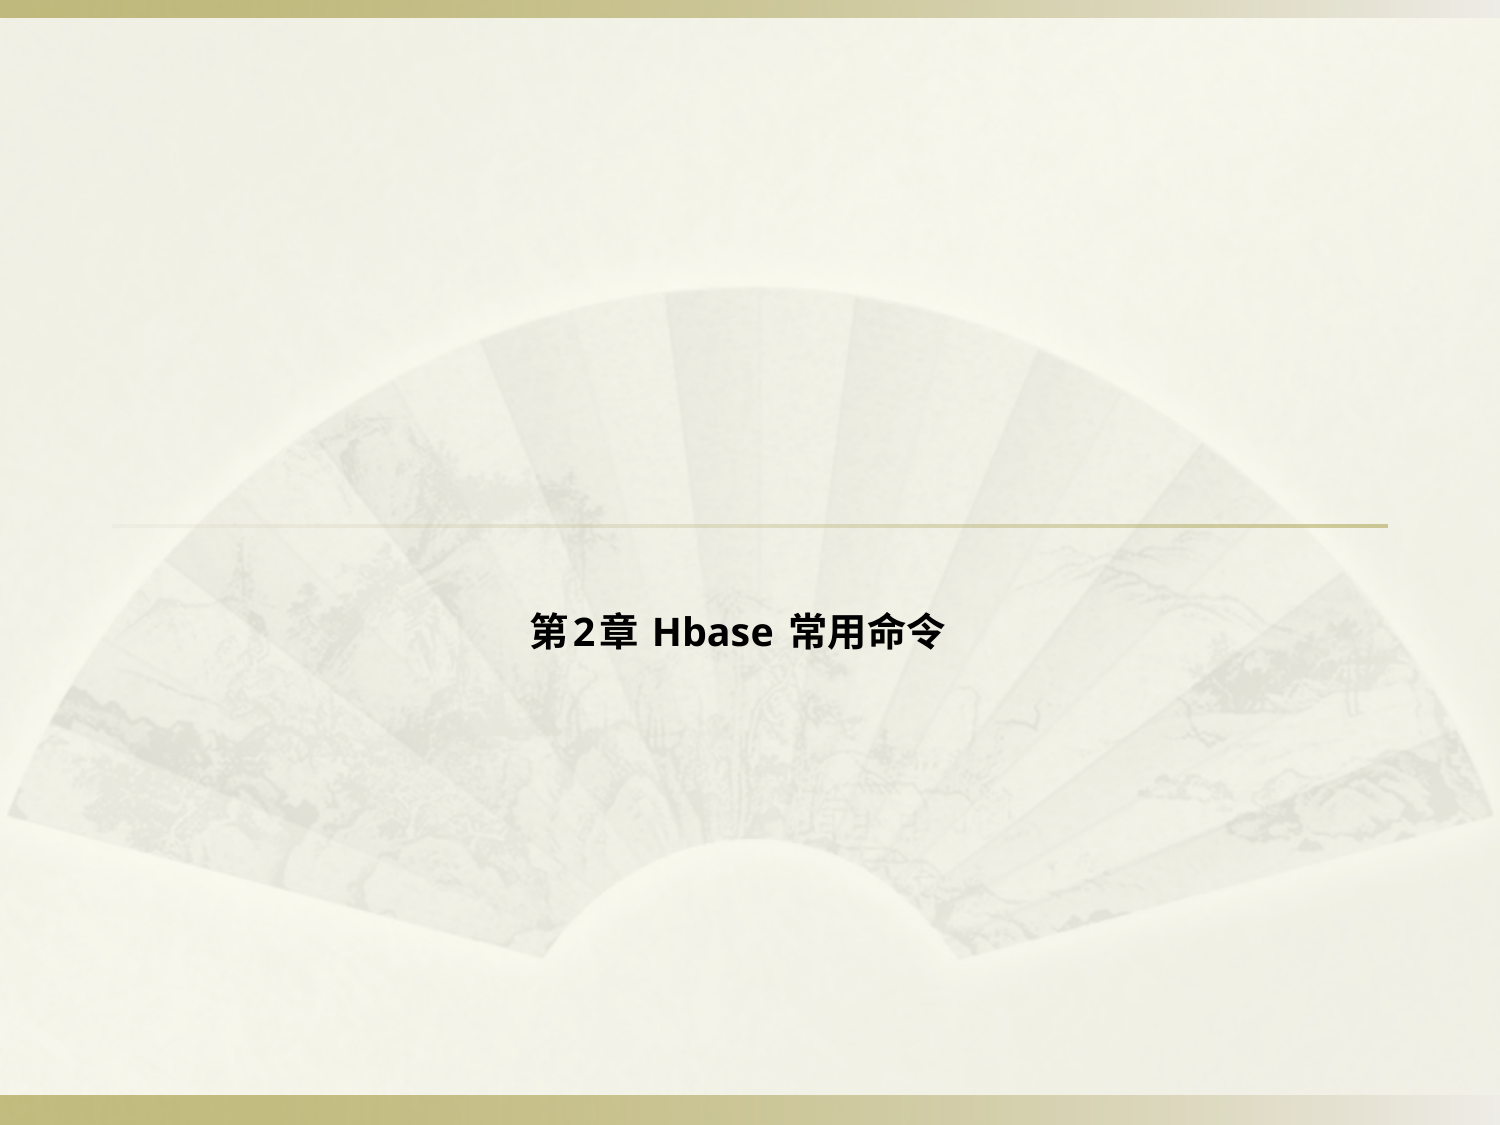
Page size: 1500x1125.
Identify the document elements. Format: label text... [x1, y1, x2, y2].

title 第2章 Hbase 常用命令 [100, 408, 1376, 662]
